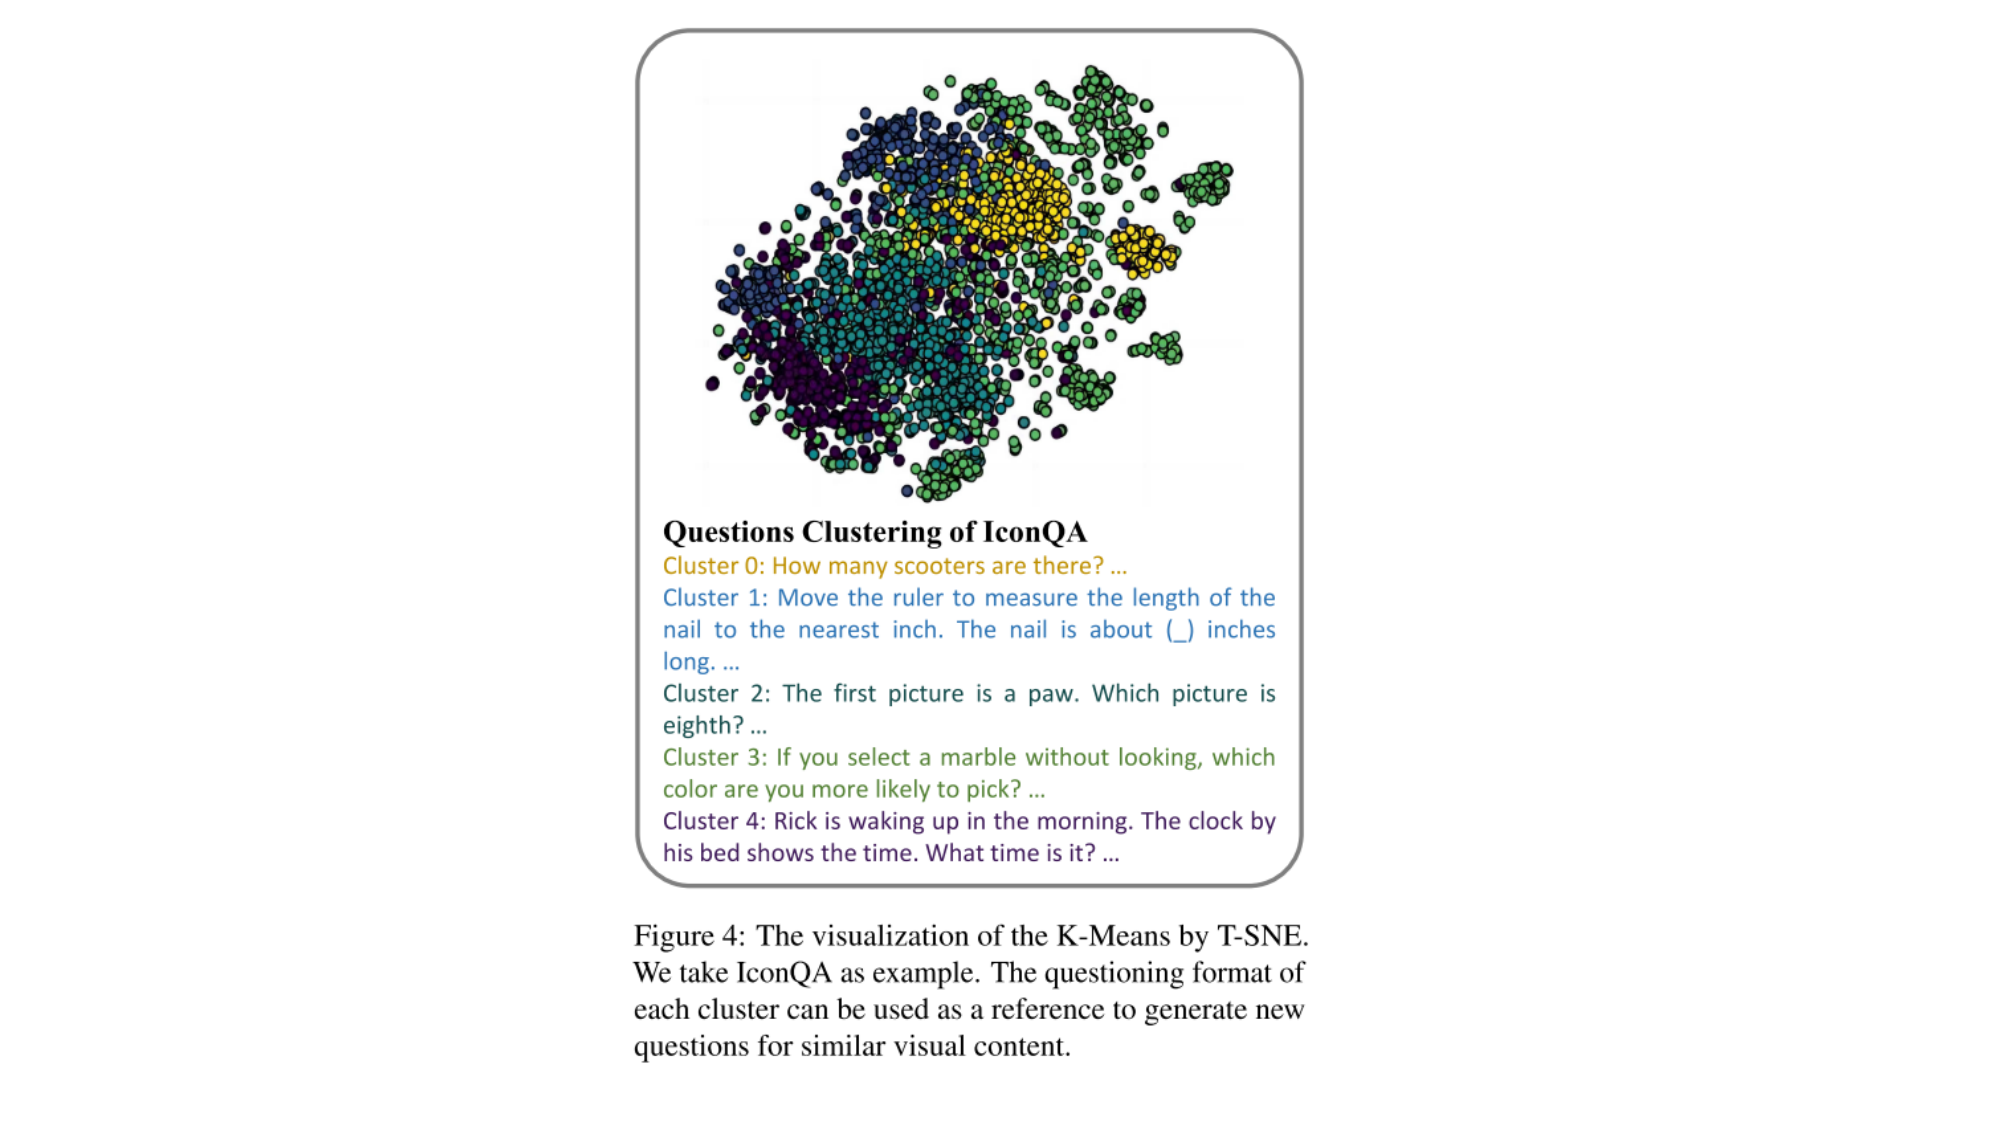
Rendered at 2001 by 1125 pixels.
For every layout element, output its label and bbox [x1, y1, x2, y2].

picture [610, 0, 1320, 1068]
